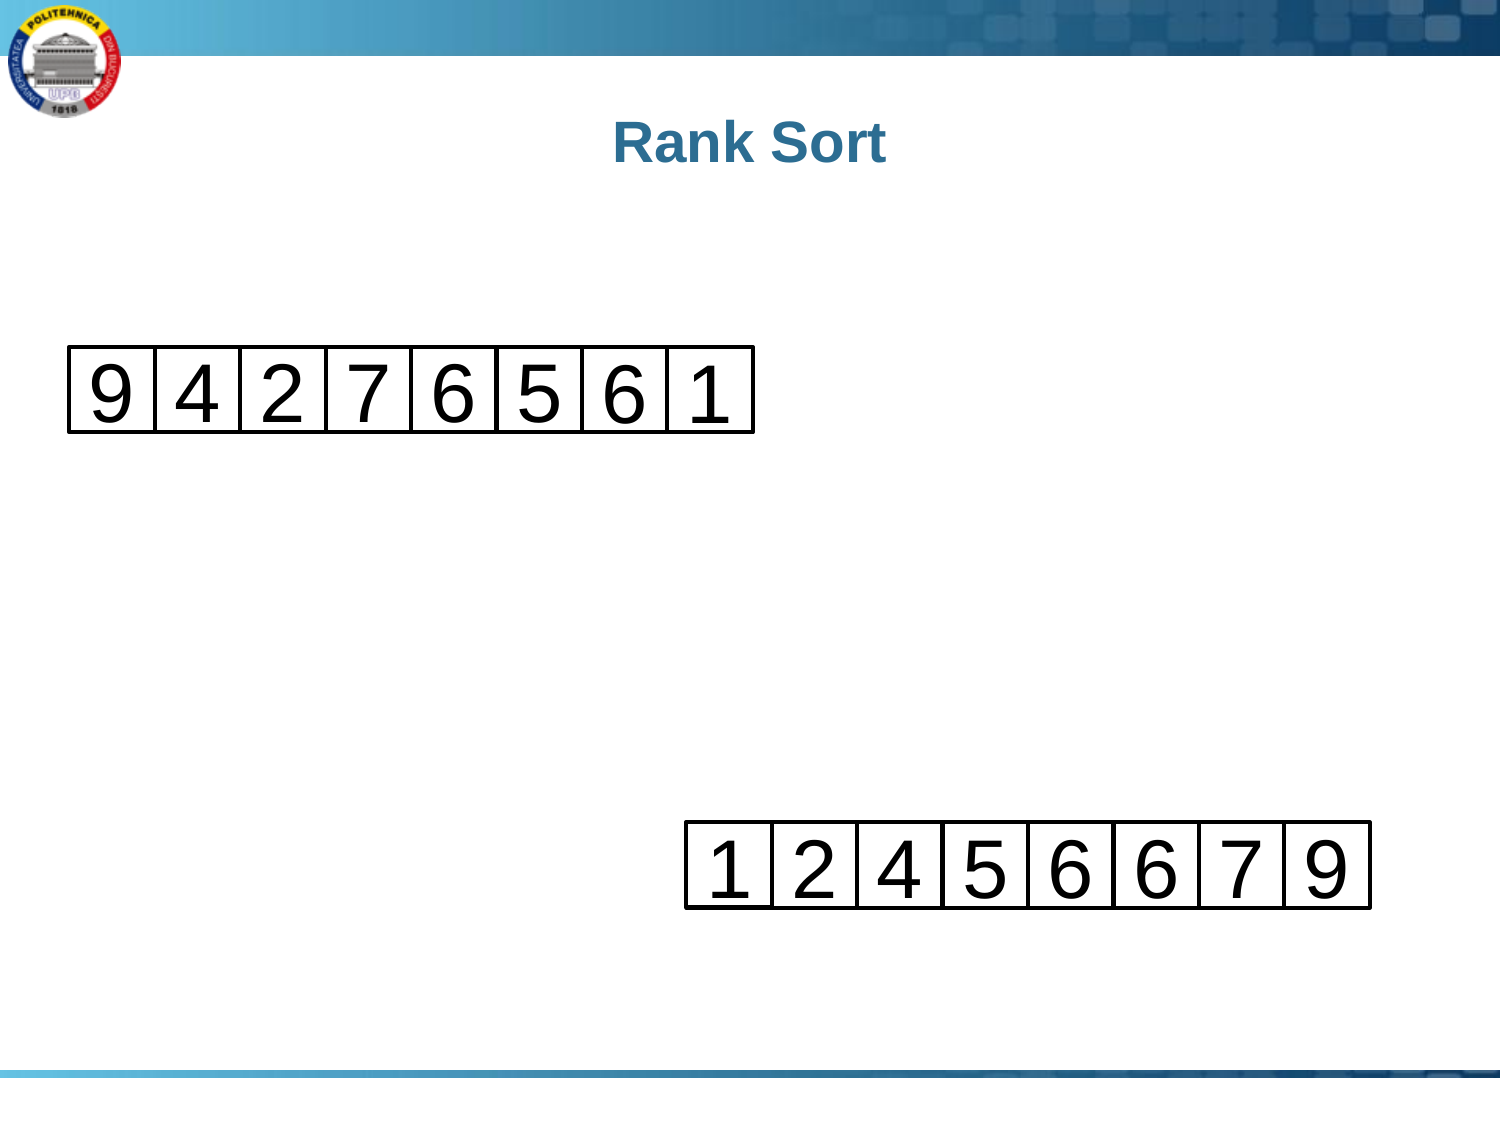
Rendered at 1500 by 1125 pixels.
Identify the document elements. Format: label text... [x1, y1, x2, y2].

text_box 5 [940, 820, 1026, 910]
text_box 2 [238, 345, 324, 434]
picture [0, 0, 1500, 118]
text_box 4 [855, 820, 940, 910]
text_box 6 [580, 345, 665, 434]
text_box 7 [324, 345, 409, 434]
text_box 9 [67, 345, 153, 434]
picture [0, 1070, 1500, 1078]
text_box 2 [770, 820, 855, 910]
text_box 7 [1197, 820, 1282, 910]
text_box 5 [494, 345, 580, 434]
text_box 1 [684, 820, 770, 910]
text_box 6 [1111, 820, 1197, 910]
text_box 6 [409, 345, 494, 434]
text_box 9 [1282, 820, 1372, 910]
text_box 4 [153, 345, 238, 434]
text_box 1 [665, 345, 755, 434]
title Rank Sort [51, 102, 1449, 178]
text_box 6 [1026, 820, 1111, 910]
